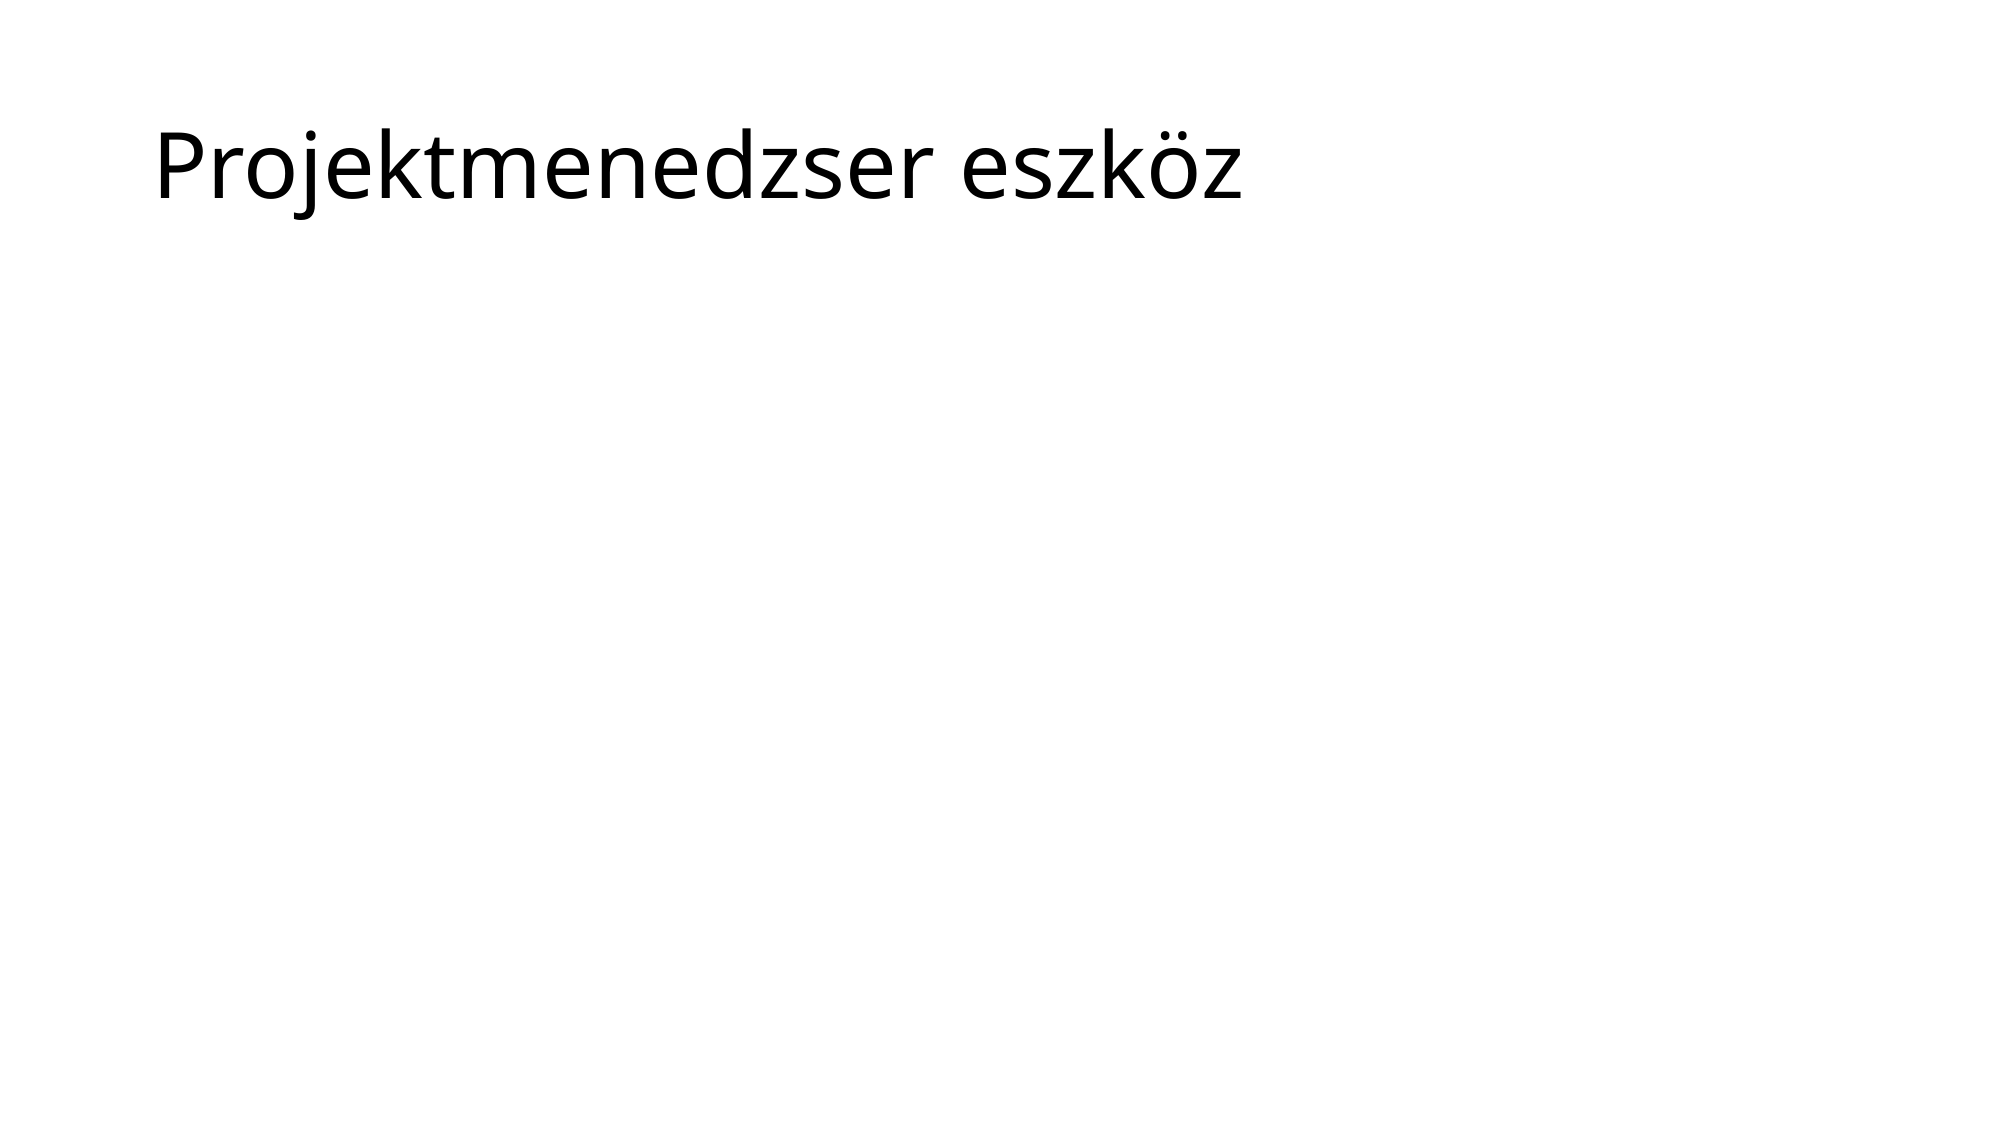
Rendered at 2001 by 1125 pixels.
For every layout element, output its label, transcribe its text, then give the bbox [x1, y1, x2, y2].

title Projektmenedzser eszköz [137, 59, 1863, 278]
